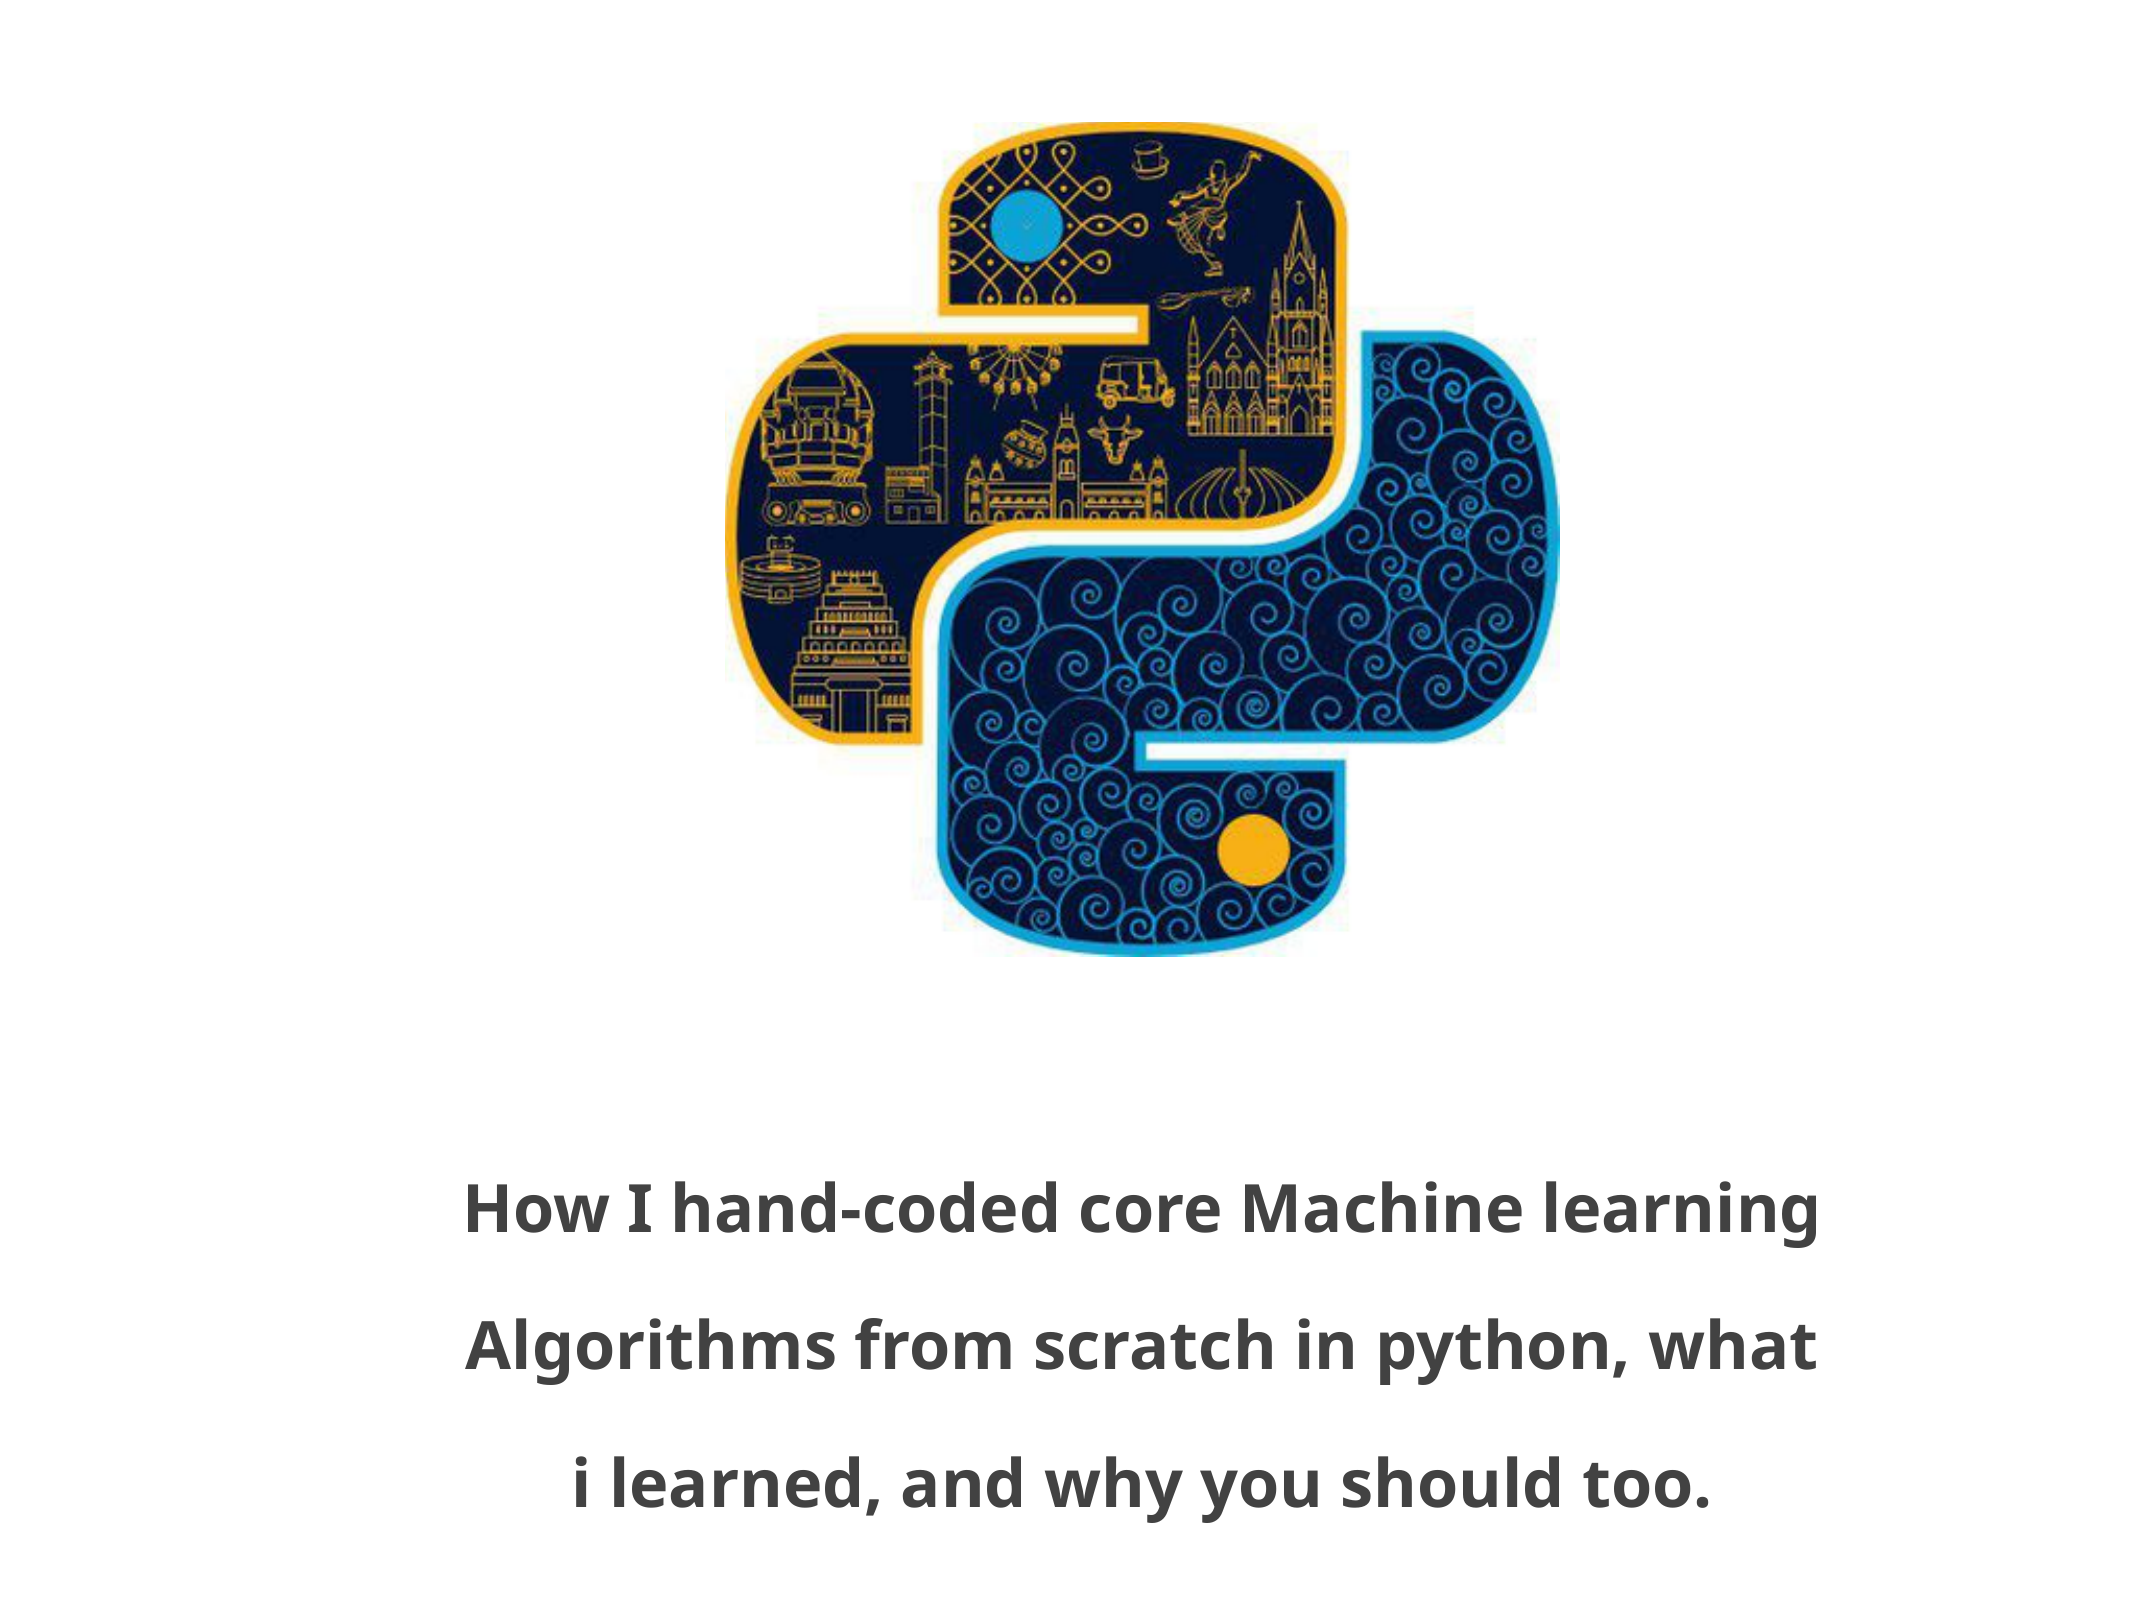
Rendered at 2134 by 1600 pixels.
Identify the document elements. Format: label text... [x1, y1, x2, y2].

picture [725, 122, 1560, 957]
text_box How I hand-coded core Machine learning Algorithms from scratch in python, what i learned, and why you should too. [448, 1099, 1837, 1529]
